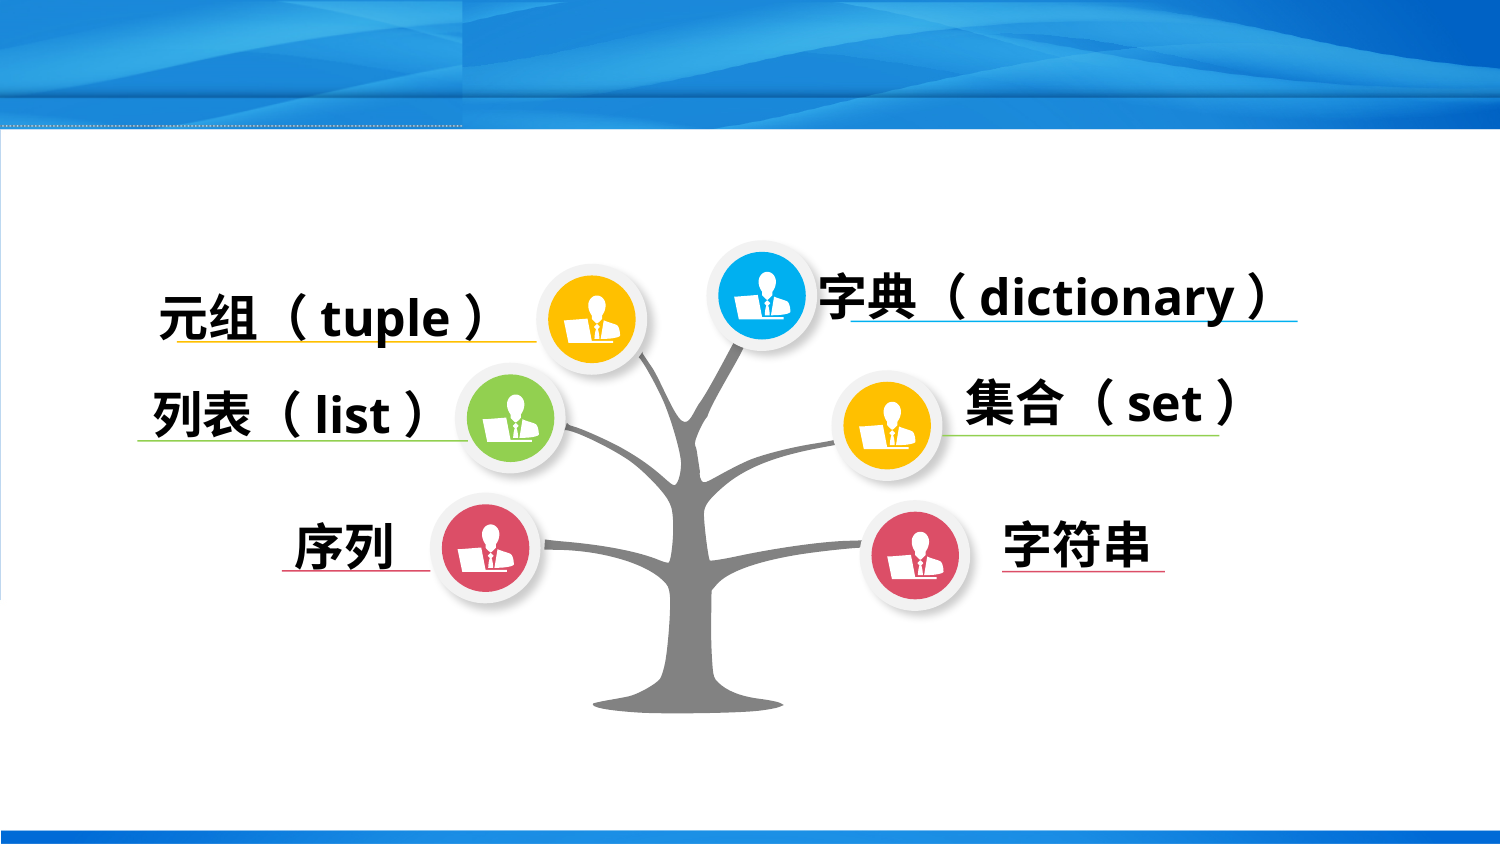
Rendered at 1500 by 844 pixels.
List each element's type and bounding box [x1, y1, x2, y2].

text_box [473, 374, 555, 463]
text_box [541, 261, 650, 377]
text_box [924, 556, 944, 576]
text_box [887, 554, 937, 580]
text_box [482, 524, 514, 568]
text_box [911, 531, 930, 576]
text_box [482, 417, 532, 442]
text_box [441, 504, 530, 592]
text_box [137, 377, 469, 450]
text_box [563, 318, 614, 343]
text_box [281, 509, 431, 582]
text_box [829, 368, 942, 484]
text_box [857, 498, 973, 613]
text_box [457, 547, 507, 572]
text_box [859, 424, 909, 450]
picture [0, 0, 1500, 844]
text_box [436, 490, 543, 606]
text_box [548, 275, 636, 364]
text_box [718, 251, 806, 340]
text_box [552, 350, 859, 714]
text_box [871, 511, 959, 600]
text_box [507, 394, 539, 438]
text_box [734, 294, 784, 320]
text_box [588, 295, 621, 339]
text_box [883, 401, 916, 446]
text_box [704, 238, 811, 354]
text_box [467, 362, 568, 476]
text_box [942, 365, 1267, 438]
text_box [758, 271, 791, 316]
text_box [989, 507, 1166, 580]
text_box [816, 259, 1298, 333]
text_box [158, 280, 537, 354]
text_box [843, 381, 931, 470]
